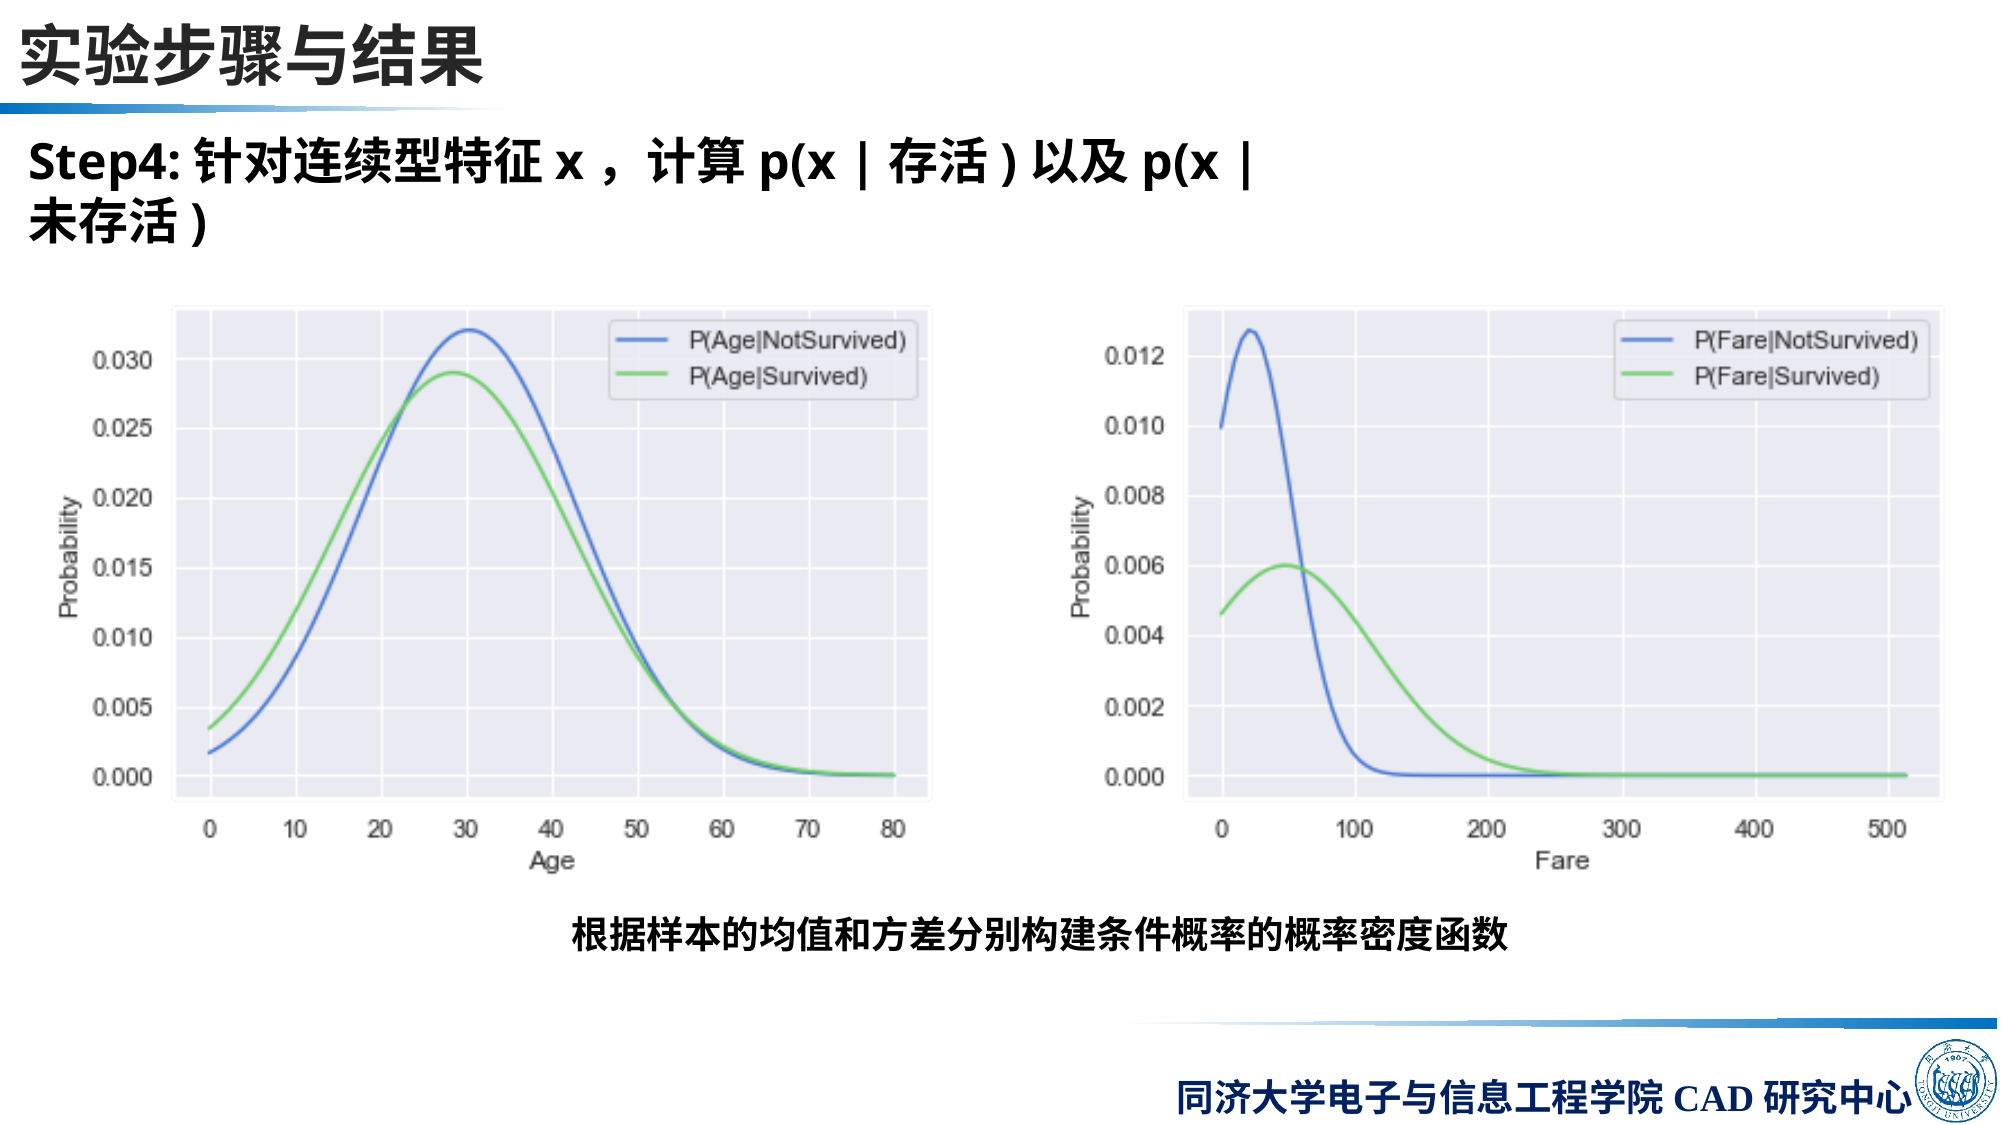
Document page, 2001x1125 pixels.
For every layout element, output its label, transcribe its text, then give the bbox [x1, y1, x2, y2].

picture [44, 293, 944, 890]
picture [1056, 293, 1956, 890]
picture [1914, 1039, 1997, 1123]
text_box Step4:针对连续型特征x，计算p(x |存活)以及p(x |未存活) [13, 121, 1287, 257]
text_box [1110, 1016, 1998, 1031]
text_box 实验步骤与结果 [3, 6, 501, 101]
text_box 同济大学电子与信息工程学院CAD研究中心 [1161, 1043, 1928, 1125]
text_box 根据样本的均值和方差分别构建条件概率的概率密度函数 [557, 904, 1525, 964]
text_box [0, 101, 518, 116]
